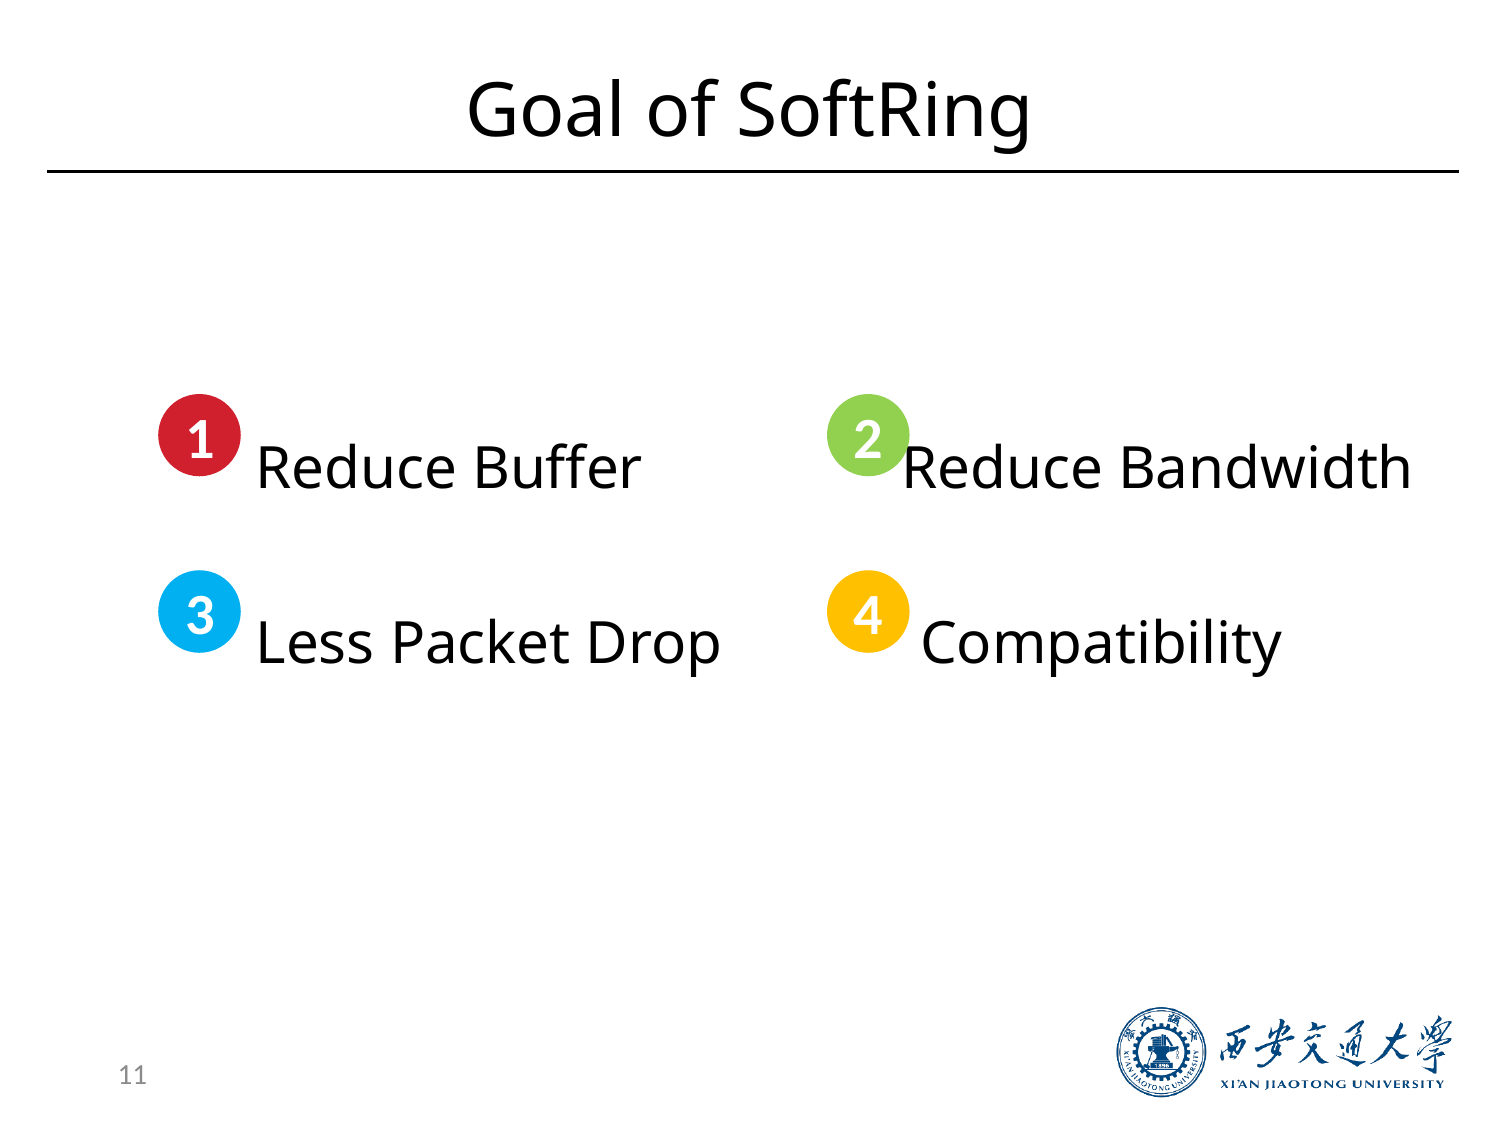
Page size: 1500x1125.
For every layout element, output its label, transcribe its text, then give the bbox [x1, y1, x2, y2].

text_box 2 [825, 392, 911, 478]
slide_number 11 [102, 1042, 441, 1103]
text_box 3 [157, 569, 242, 654]
picture [1116, 1003, 1466, 1102]
text_box 1 [157, 392, 242, 478]
title Goal of SoftRing [73, 52, 1427, 172]
text_box Reduce Buffer Reduce Bandwidth Less Packet Drop Compatibility [240, 318, 1500, 823]
text_box 4 [825, 569, 911, 654]
